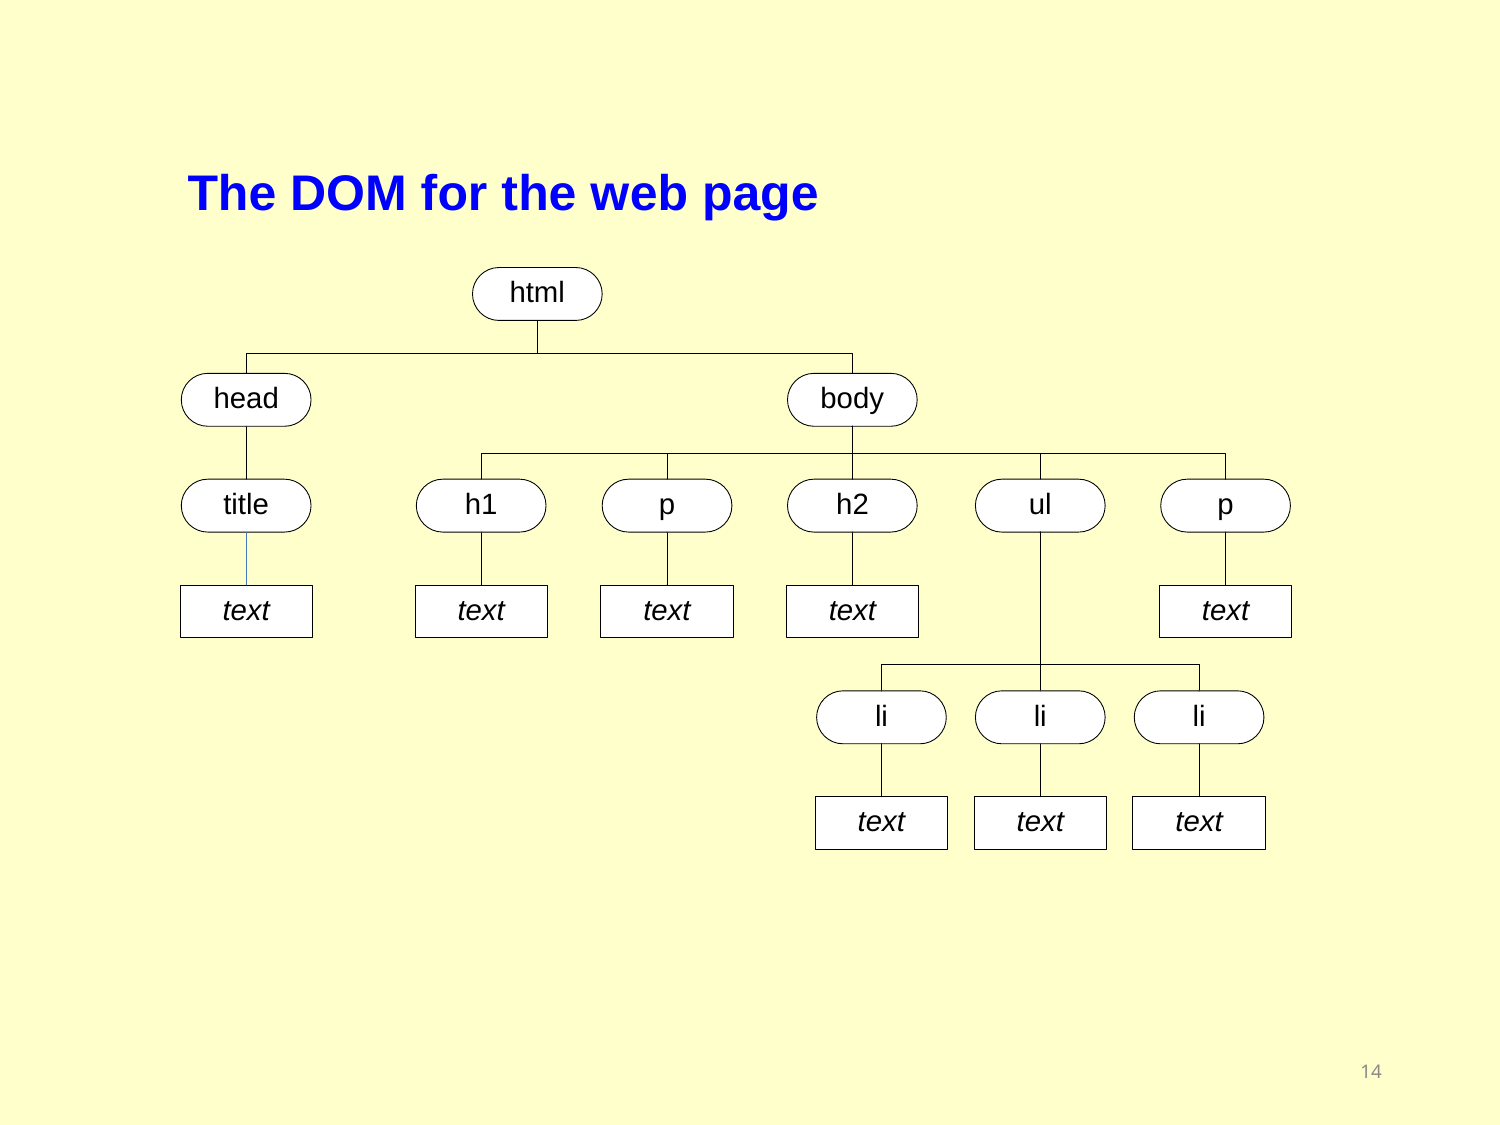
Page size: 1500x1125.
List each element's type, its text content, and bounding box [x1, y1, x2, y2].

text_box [187, 162, 1389, 234]
slide_number 14 [1059, 1042, 1397, 1103]
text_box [174, 262, 1297, 855]
